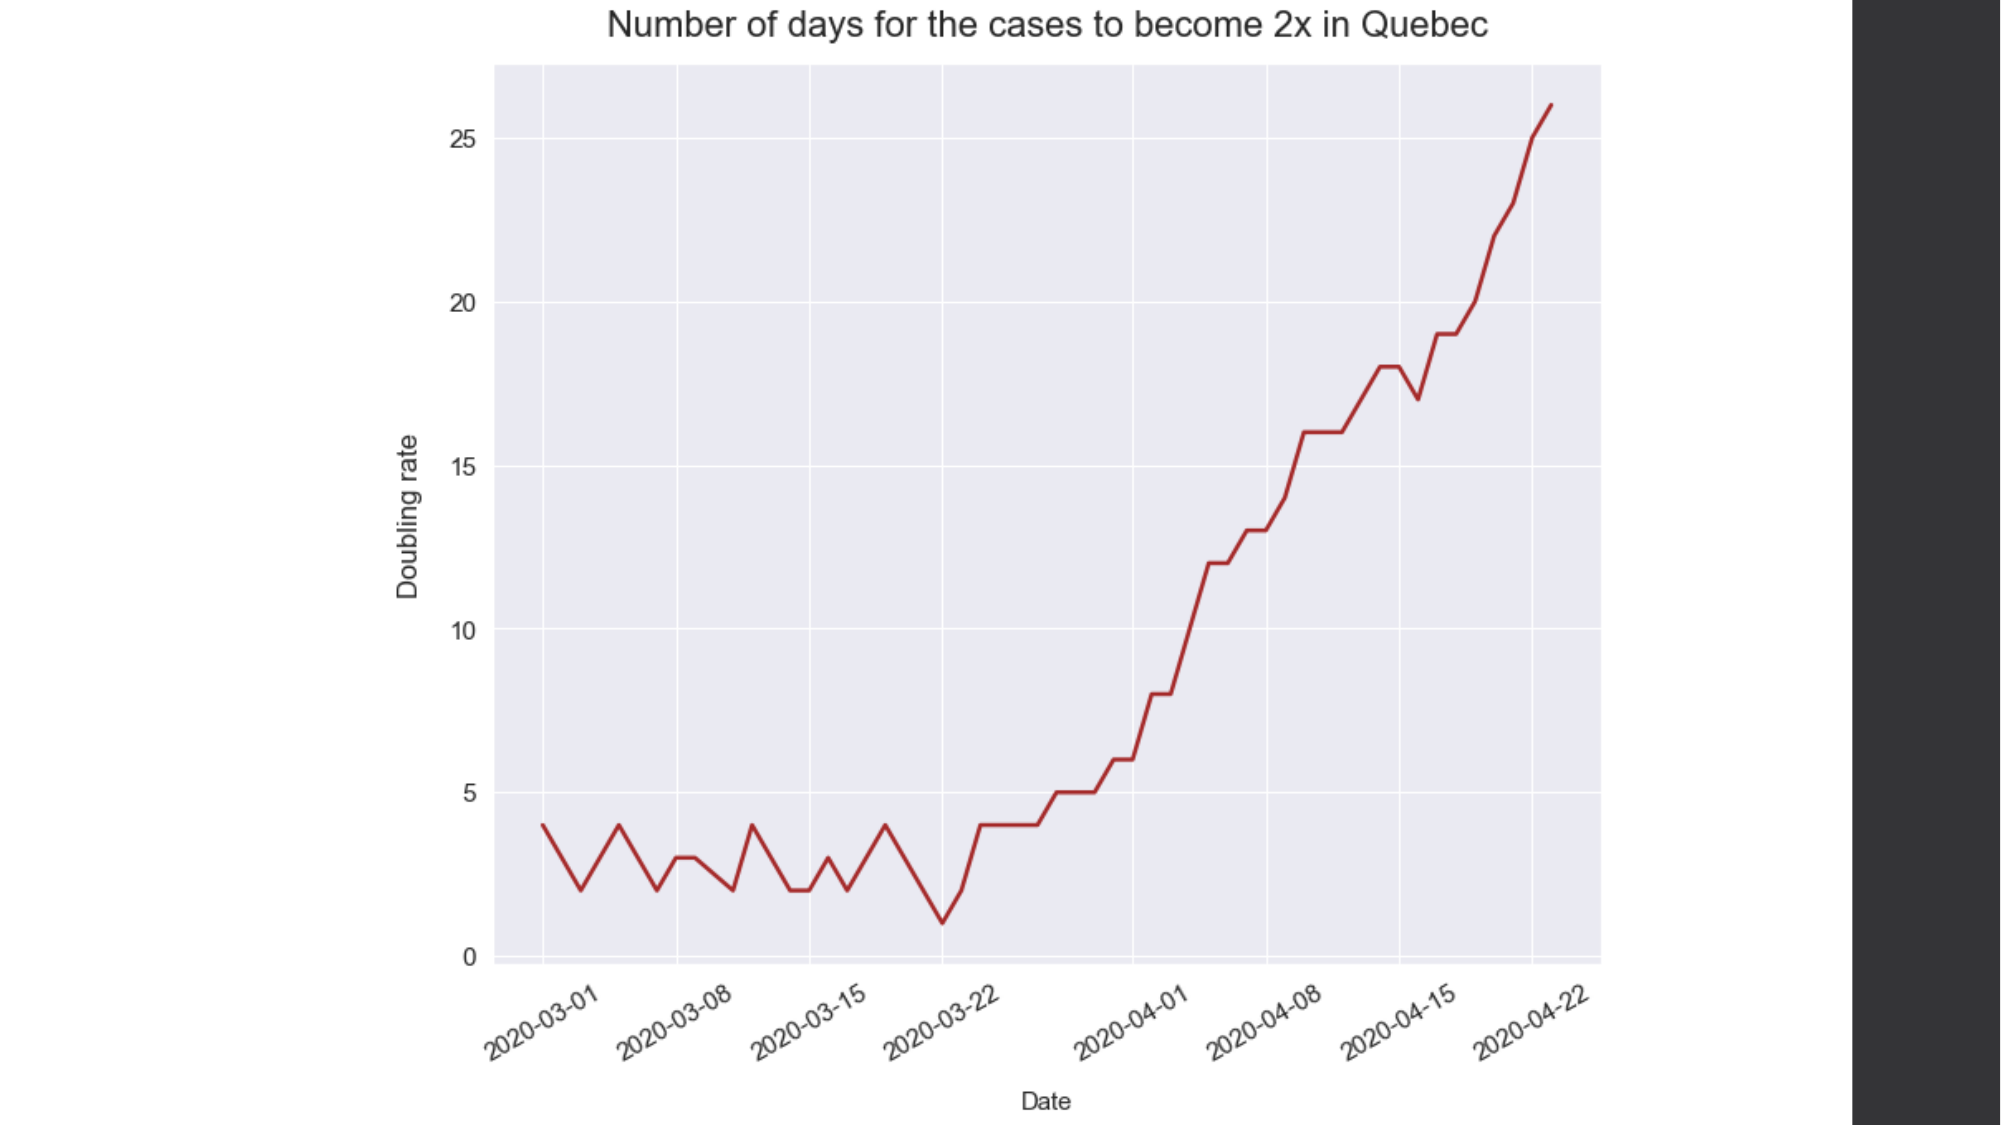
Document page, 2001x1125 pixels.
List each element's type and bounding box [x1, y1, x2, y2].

picture [387, 0, 1613, 1125]
